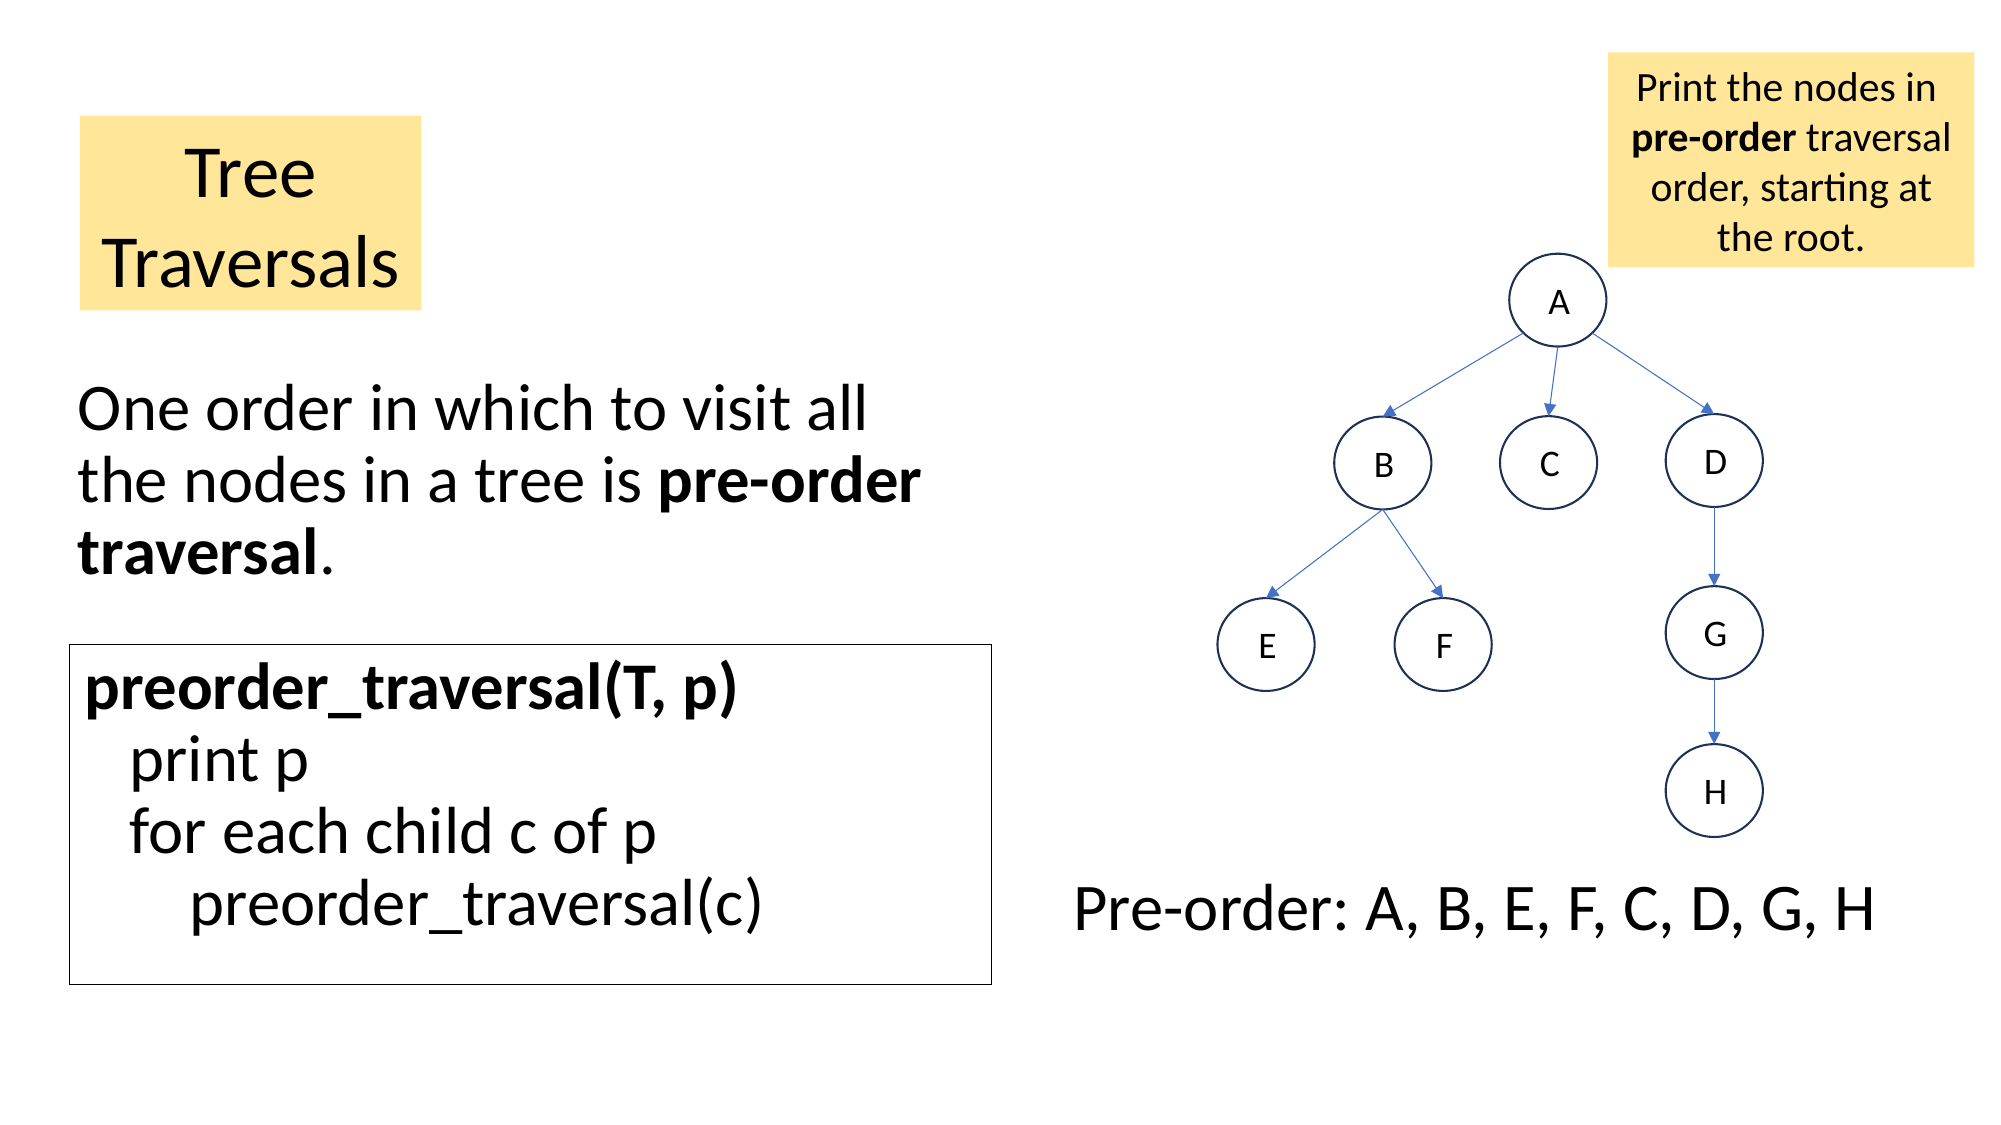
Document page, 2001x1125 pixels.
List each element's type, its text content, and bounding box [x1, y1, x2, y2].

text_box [1308, 416, 1460, 510]
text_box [1639, 586, 1792, 679]
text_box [1474, 416, 1626, 509]
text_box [1382, 509, 1444, 599]
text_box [1368, 598, 1521, 691]
text_box Tree Traversals [79, 115, 422, 311]
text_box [1382, 332, 1524, 417]
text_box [1265, 509, 1382, 599]
text_box One order in which to visit all the nodes in a tree is pre-order traversal. [62, 365, 947, 602]
list Pre-order: A, B, E, F, C, D, G, H [1058, 865, 1942, 1005]
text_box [1639, 414, 1792, 507]
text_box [1592, 332, 1715, 415]
text_box Print the nodes in pre-order traversal order, starting at the root. [1608, 52, 1975, 268]
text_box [1191, 598, 1344, 691]
text_box preorder_traversal(T, p) print p for each child c of p preorder_traversal(c) [69, 644, 992, 985]
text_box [1483, 253, 1635, 347]
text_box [1639, 744, 1792, 837]
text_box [1548, 346, 1558, 417]
